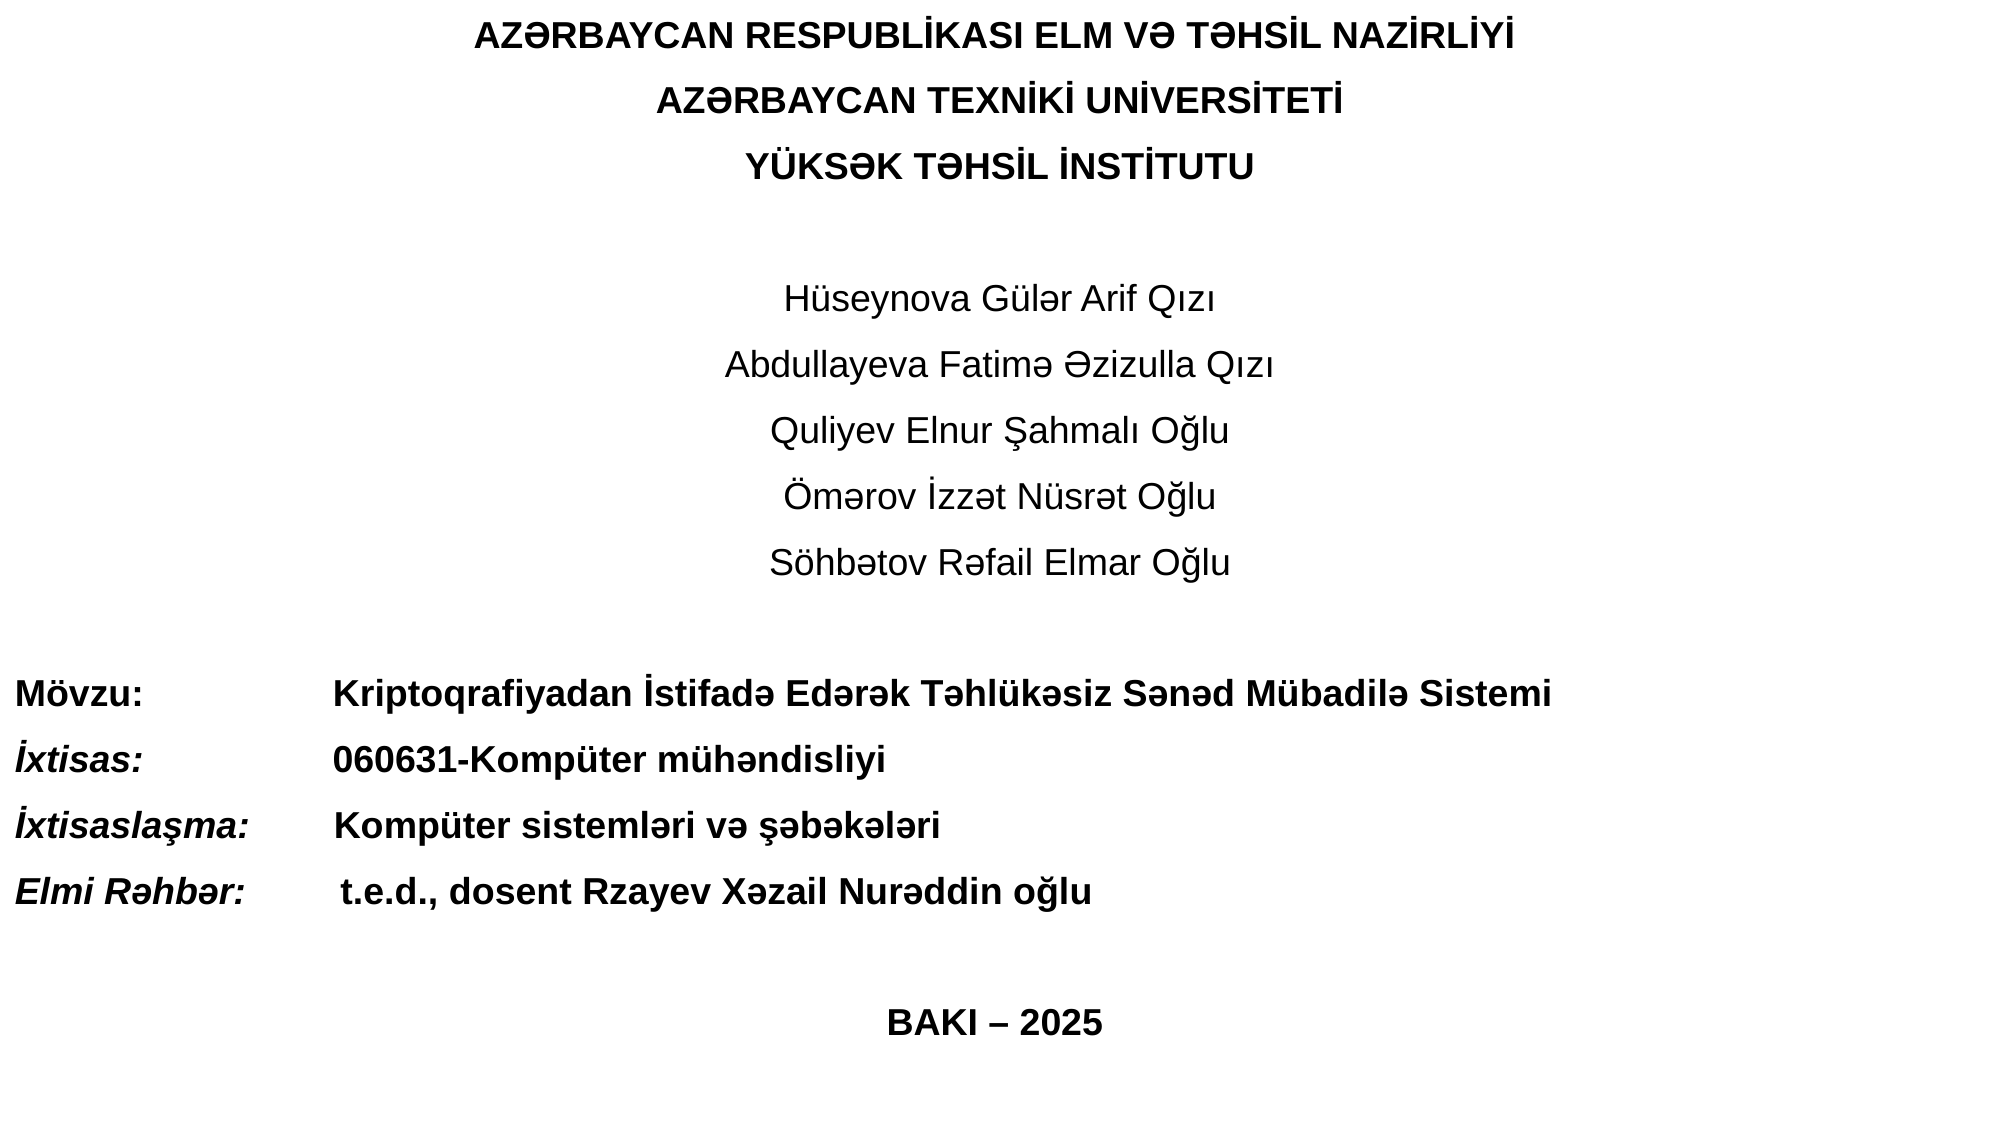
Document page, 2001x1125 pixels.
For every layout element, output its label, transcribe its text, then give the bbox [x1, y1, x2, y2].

text_box AZƏRBAYCAN RESPUBLİKASI ELM VƏ TƏHSİL NAZİRLİYİ AZƏRBAYCAN TEXNİKİ UNİVERSİTETİ YÜKSƏK TƏHSİL İNSTİTUTU Hüseynova Gülər Arif Qızı Abdullayeva Fatimə Əzizulla Qızı Quliyev Elnur Şahmalı Oğlu Ömərov İzzət Nüsrət Oğlu Söhbətov Rəfail Elmar Oğlu Mövzu: Kriptoqrafiyadan İstifadə Edərək Təhlükəsiz Sənəd Mübadilə Sistemi İxtisas: 060631-Kompüter mühəndisliyi İxtisaslaşma: Kompüter sistemləri və şəbəkələri Elmi Rəhbər: t.e.d., dosent Rzayev Xəzail Nurəddin oğlu BAKI – 2025 [0, 3, 2000, 1051]
